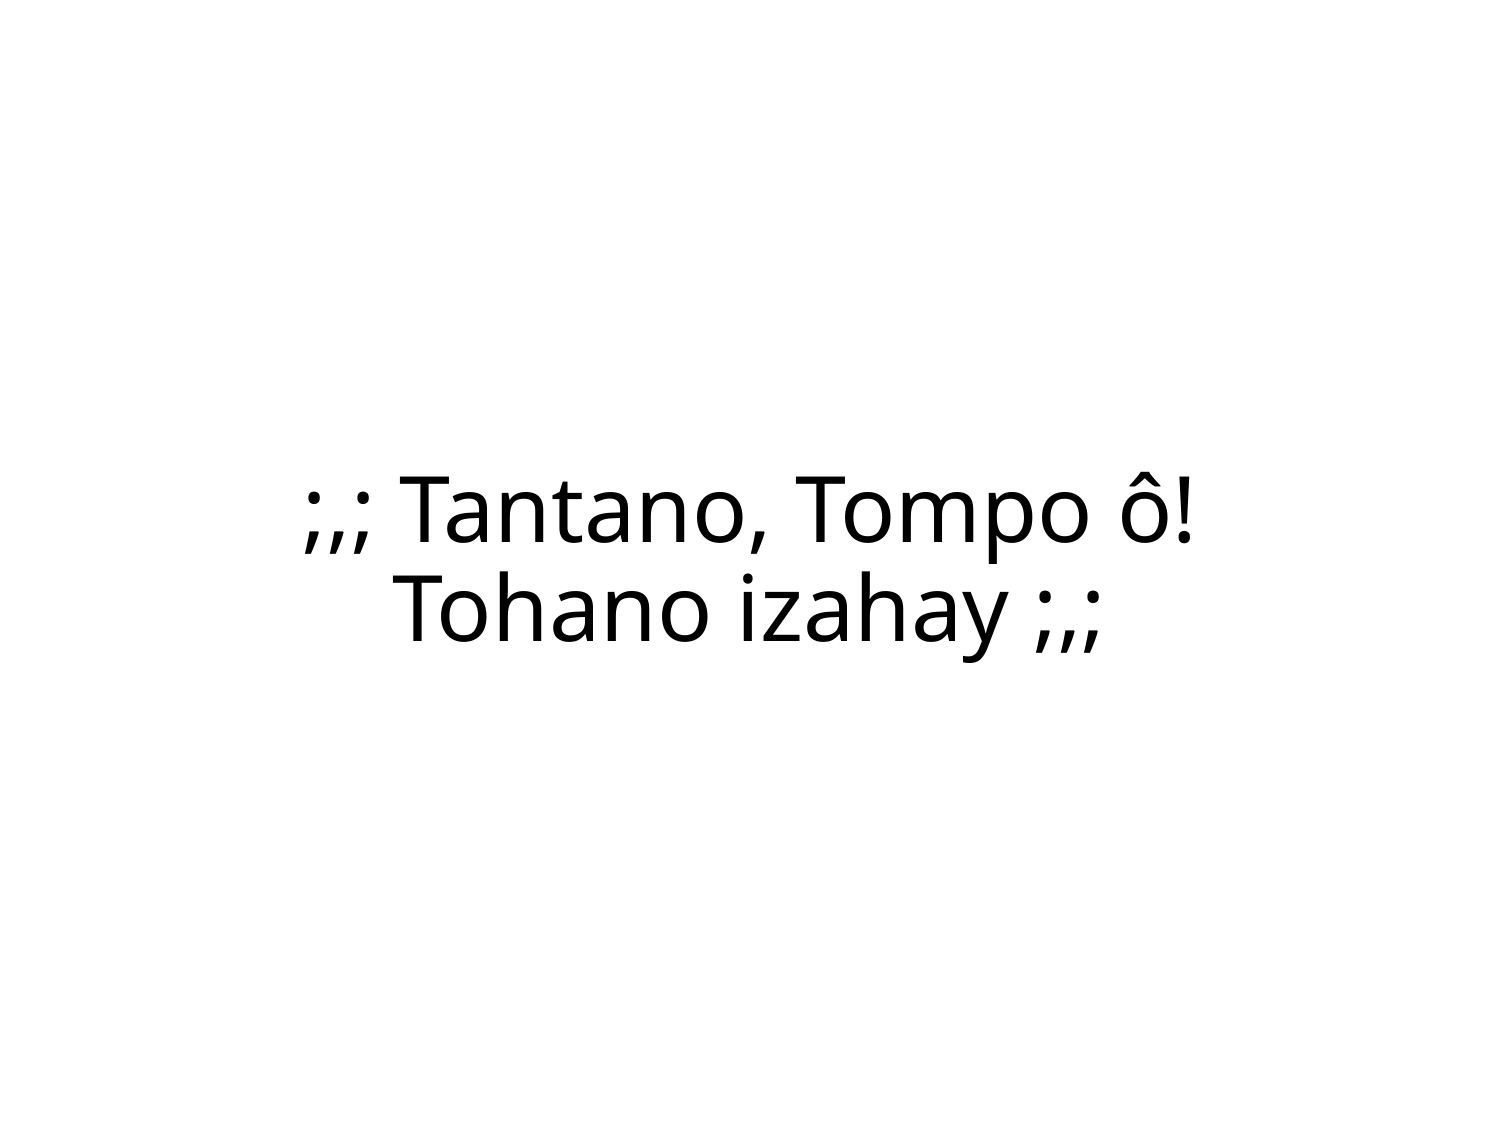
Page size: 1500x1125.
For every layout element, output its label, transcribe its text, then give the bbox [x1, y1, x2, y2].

title ;,; Tantano, Tompo ô! Tohano izahay ;,; [103, 453, 1397, 672]
